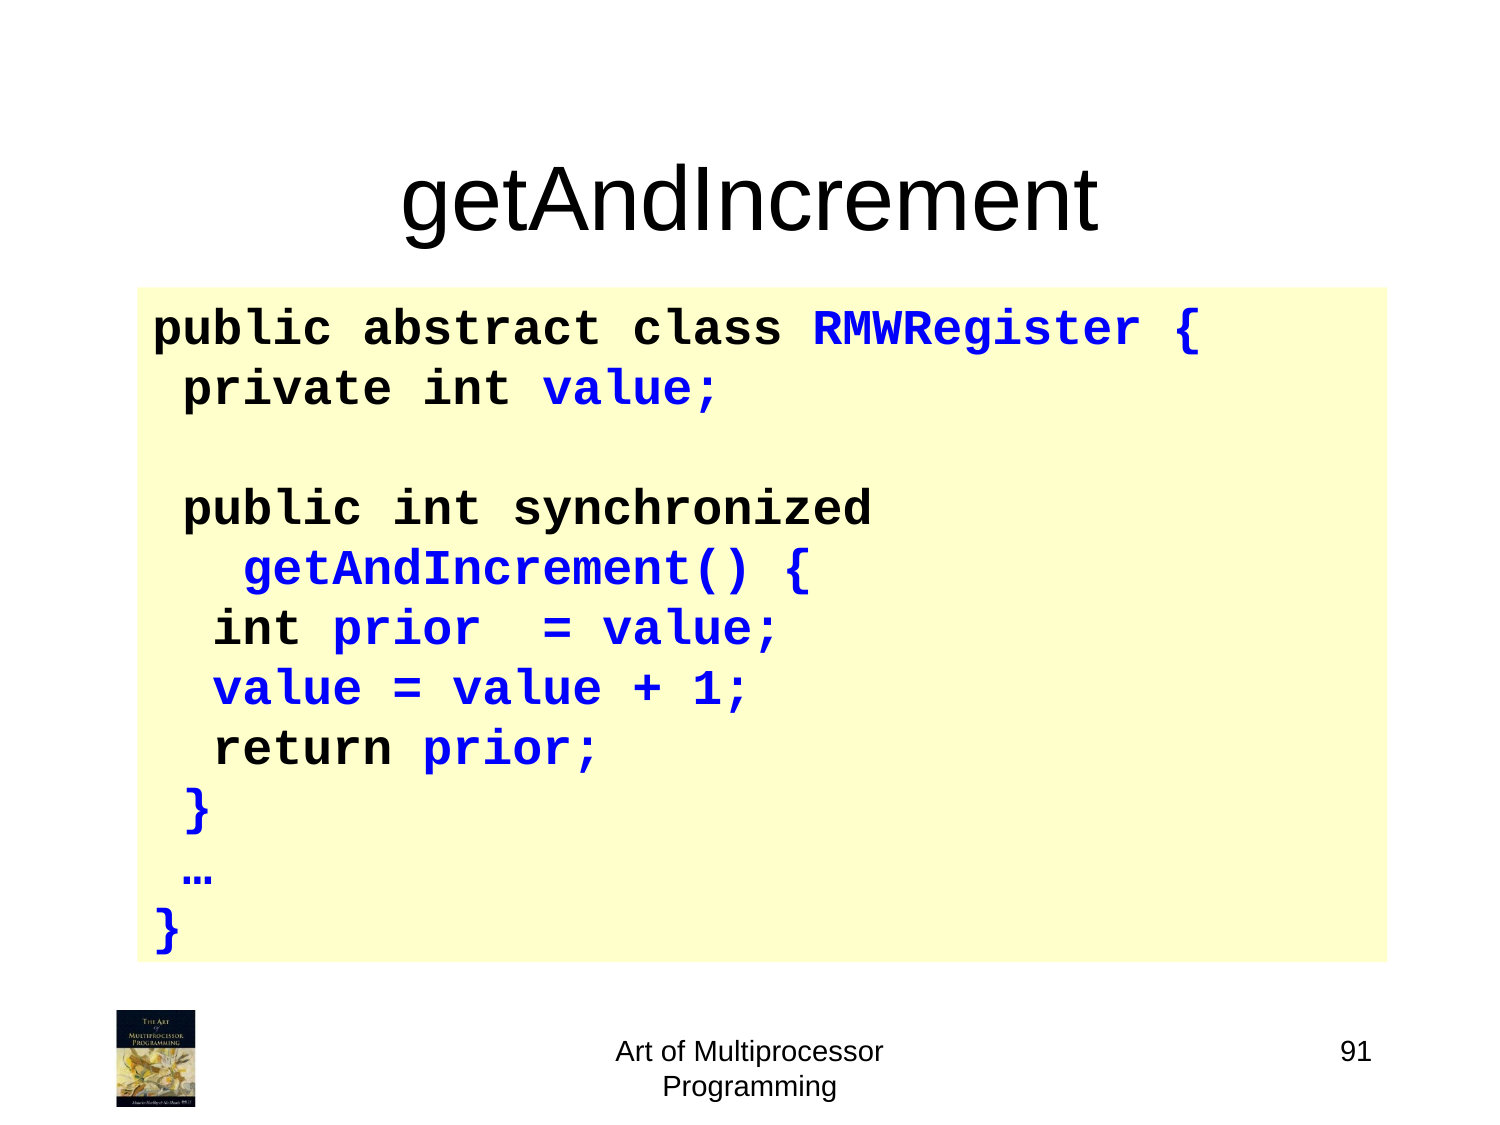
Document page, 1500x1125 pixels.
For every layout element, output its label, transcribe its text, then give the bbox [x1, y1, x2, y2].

slide_number 91 [1074, 1024, 1388, 1101]
text_box public abstract class RMWRegister { private int value; public int synchronized getAndIncrement() { int prior = value; value = value + 1; return prior; } … } [137, 288, 1388, 963]
title getAndIncrement [112, 99, 1388, 288]
picture [107, 1010, 204, 1107]
text_box Art of Multiprocessor Programming [512, 1024, 988, 1100]
